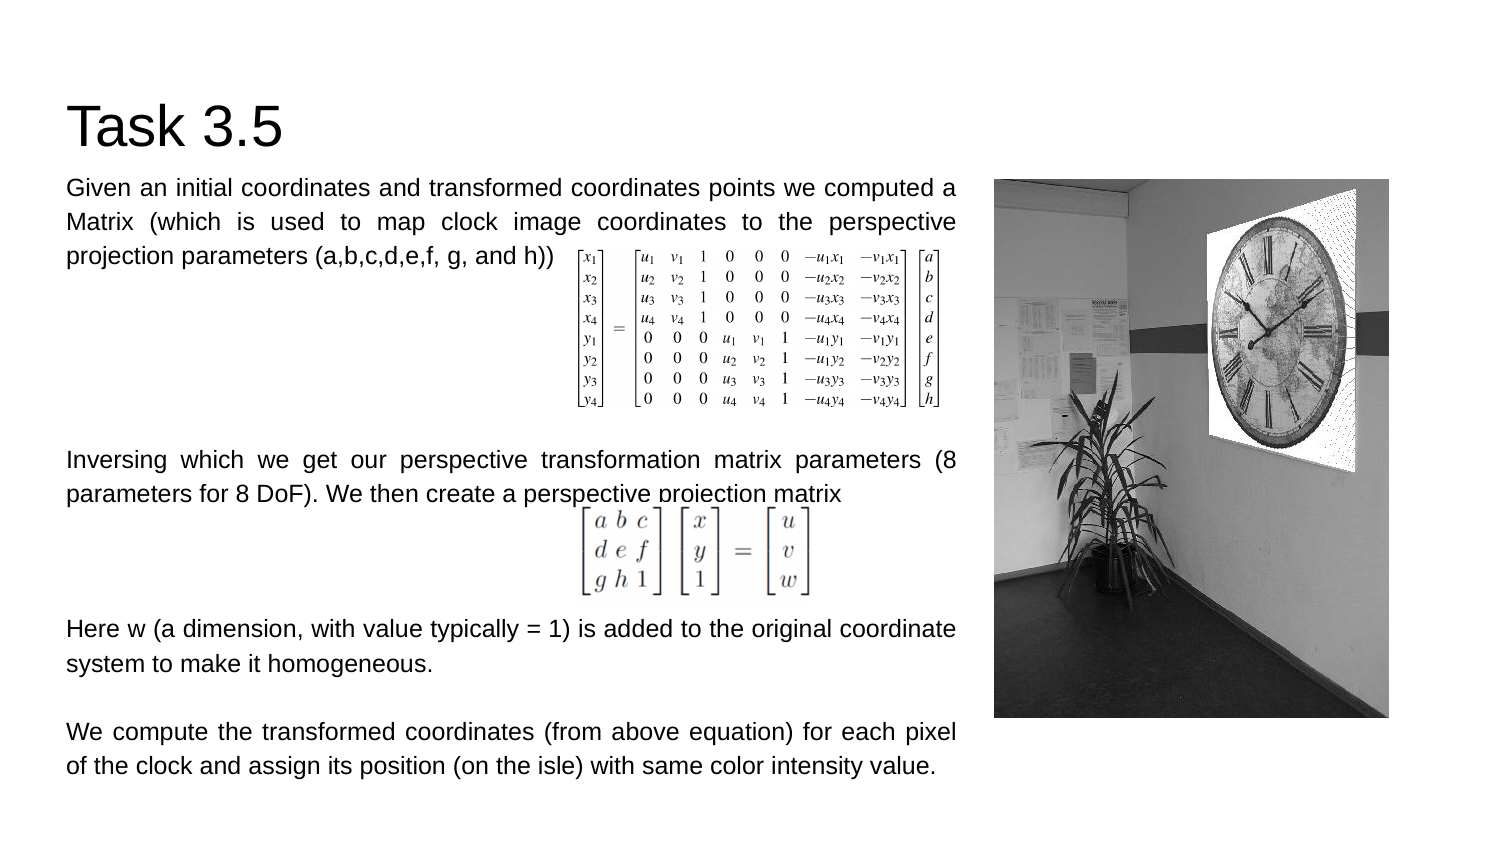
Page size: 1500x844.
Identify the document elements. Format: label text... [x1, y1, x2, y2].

picture [575, 502, 812, 605]
picture [575, 248, 941, 412]
list Given an initial coordinates and transformed coordinates points we computed a Matrix (which is used to map clock image coordinates to the perspective projection parameters (a,b,c,d,e,f, g, and h)) Inversing which we get our perspective transformation matrix parameters (8 parameters for 8 DoF). We then create a perspective projection matrix Here w (a dimension, with value typically = 1) is added to the original coordinate system to make it homogeneous. We compute the transformed coordinates (from above equation) for each pixel of the clock and assign its position (on the isle) with same color intensity value. [51, 151, 974, 712]
title Task 3.5 [51, 72, 1449, 167]
picture [993, 179, 1390, 719]
